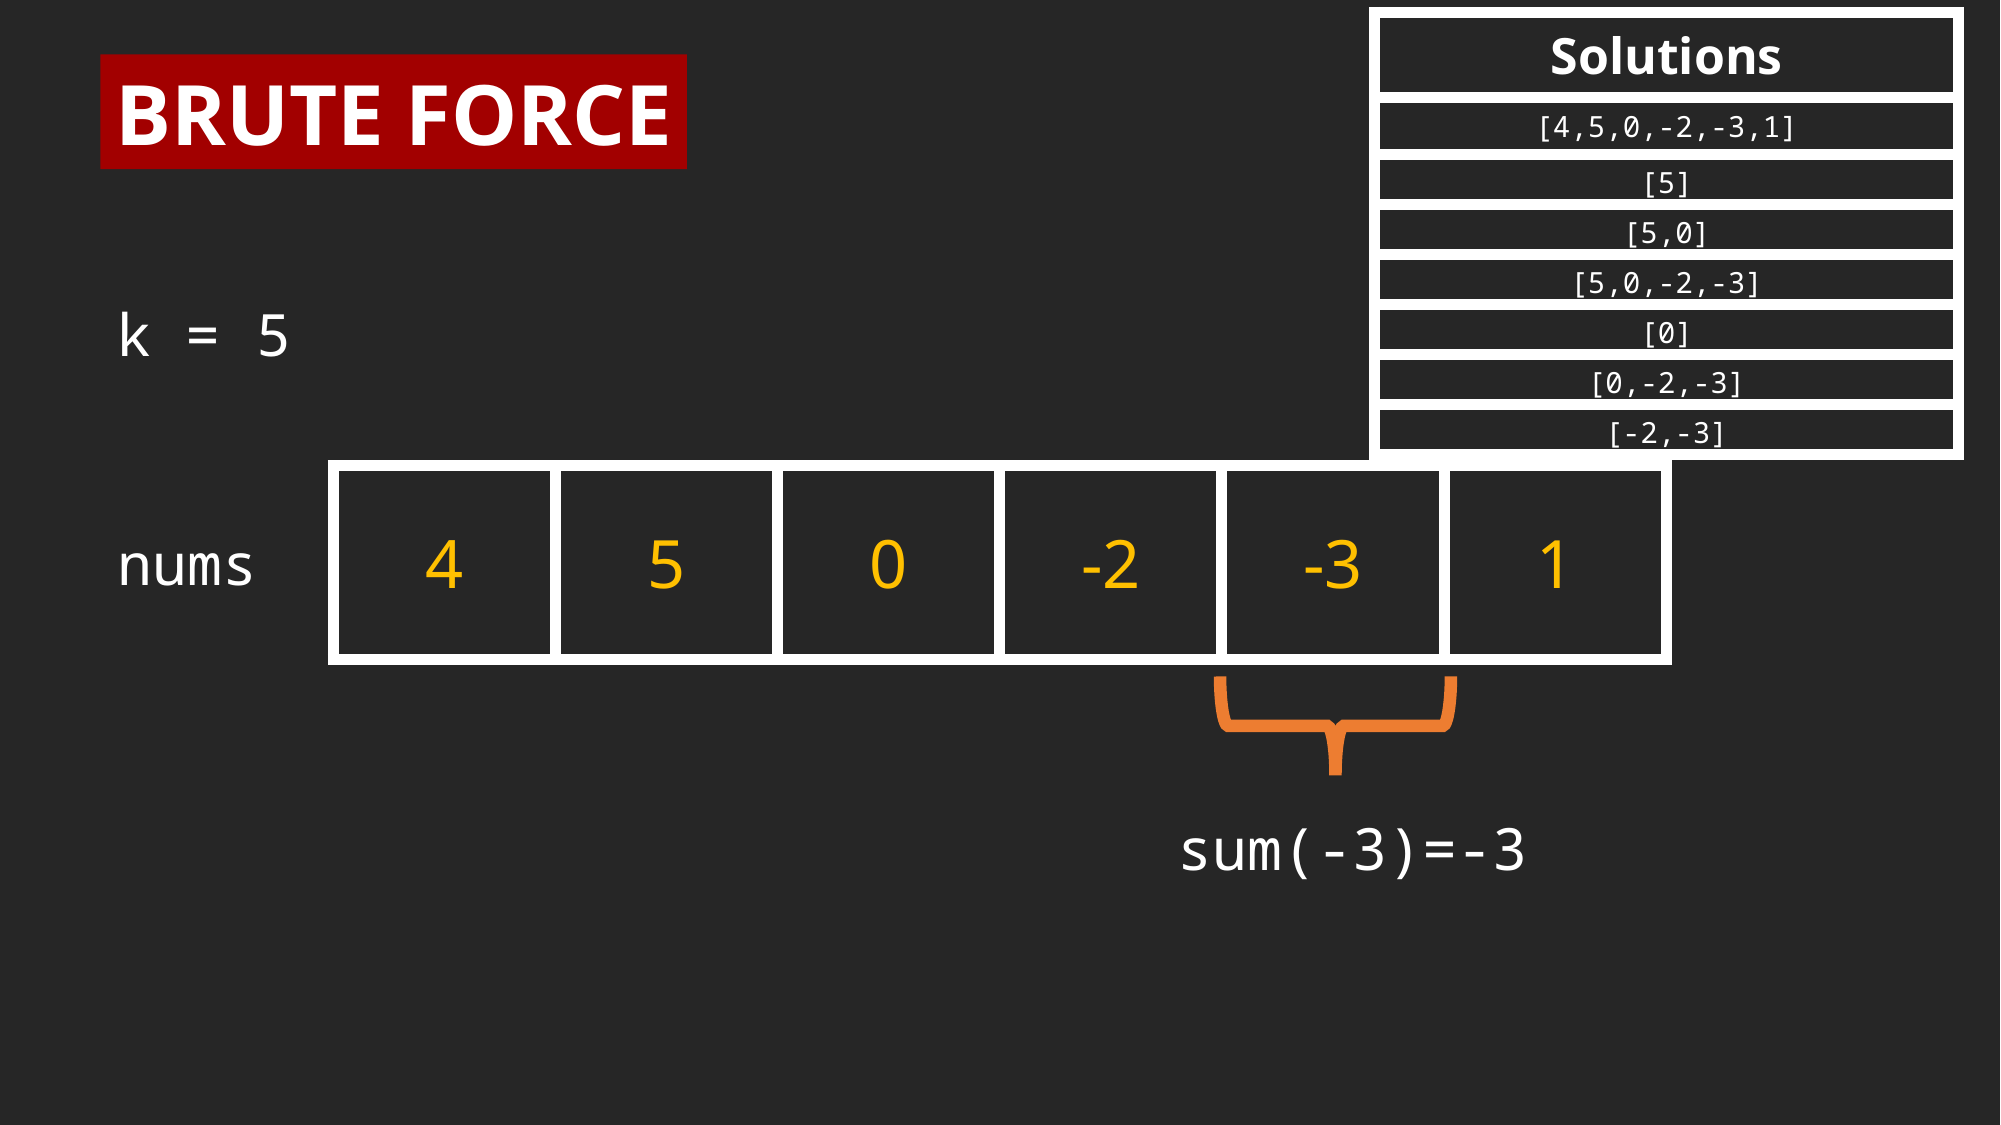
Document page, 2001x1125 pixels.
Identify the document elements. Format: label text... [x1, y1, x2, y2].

text_box sum(-3)=-3 [1143, 804, 1563, 890]
table_cell [0,-2,-3] [1380, 360, 1953, 399]
table_header 0 [783, 471, 994, 654]
text_box nums [102, 519, 273, 605]
text_box BRUTE FORCE [100, 54, 687, 170]
table_header Solutions [1380, 18, 1953, 92]
table_cell [-2,-3] [1380, 410, 1953, 449]
text_box [1219, 676, 1452, 776]
table_header -3 [1227, 471, 1439, 654]
table_cell [5] [1380, 160, 1953, 199]
table_header -2 [1005, 471, 1216, 654]
table_header 1 [1450, 471, 1661, 654]
table_cell [5,0,-2,-3] [1380, 260, 1953, 299]
table_header 4 [339, 471, 550, 654]
table_header 5 [561, 471, 772, 654]
table_cell [0] [1380, 310, 1953, 349]
table_cell [5,0] [1380, 210, 1953, 249]
table_cell [4,5,0,-2,-3,1] [1380, 103, 1953, 149]
text_box k = 5 [101, 290, 306, 376]
